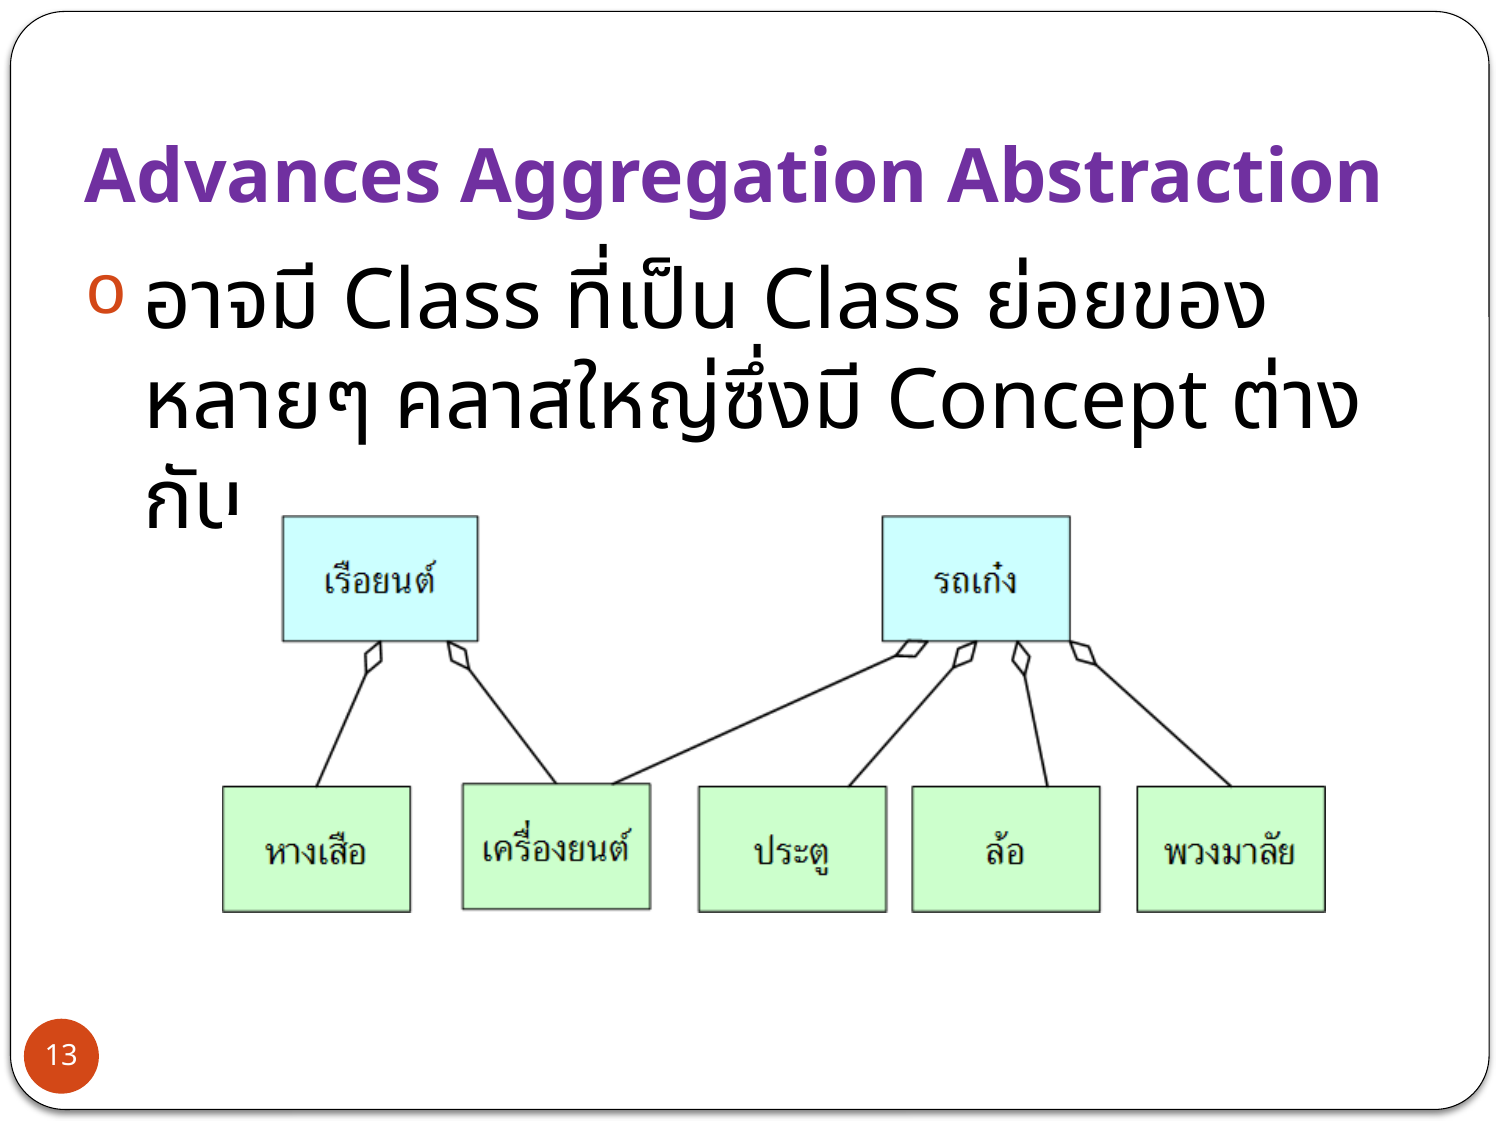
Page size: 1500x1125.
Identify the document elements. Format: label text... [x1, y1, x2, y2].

title Advances Aggregation Abstraction [70, 45, 1425, 233]
picture [222, 515, 1326, 913]
slide_number 13 [23, 1018, 99, 1094]
list อาจมี Class ที่เป็น Class ย่อยของหลายๆ คลาสใหญ่ซึ่งมี Concept ต่างกัน [70, 237, 1425, 988]
